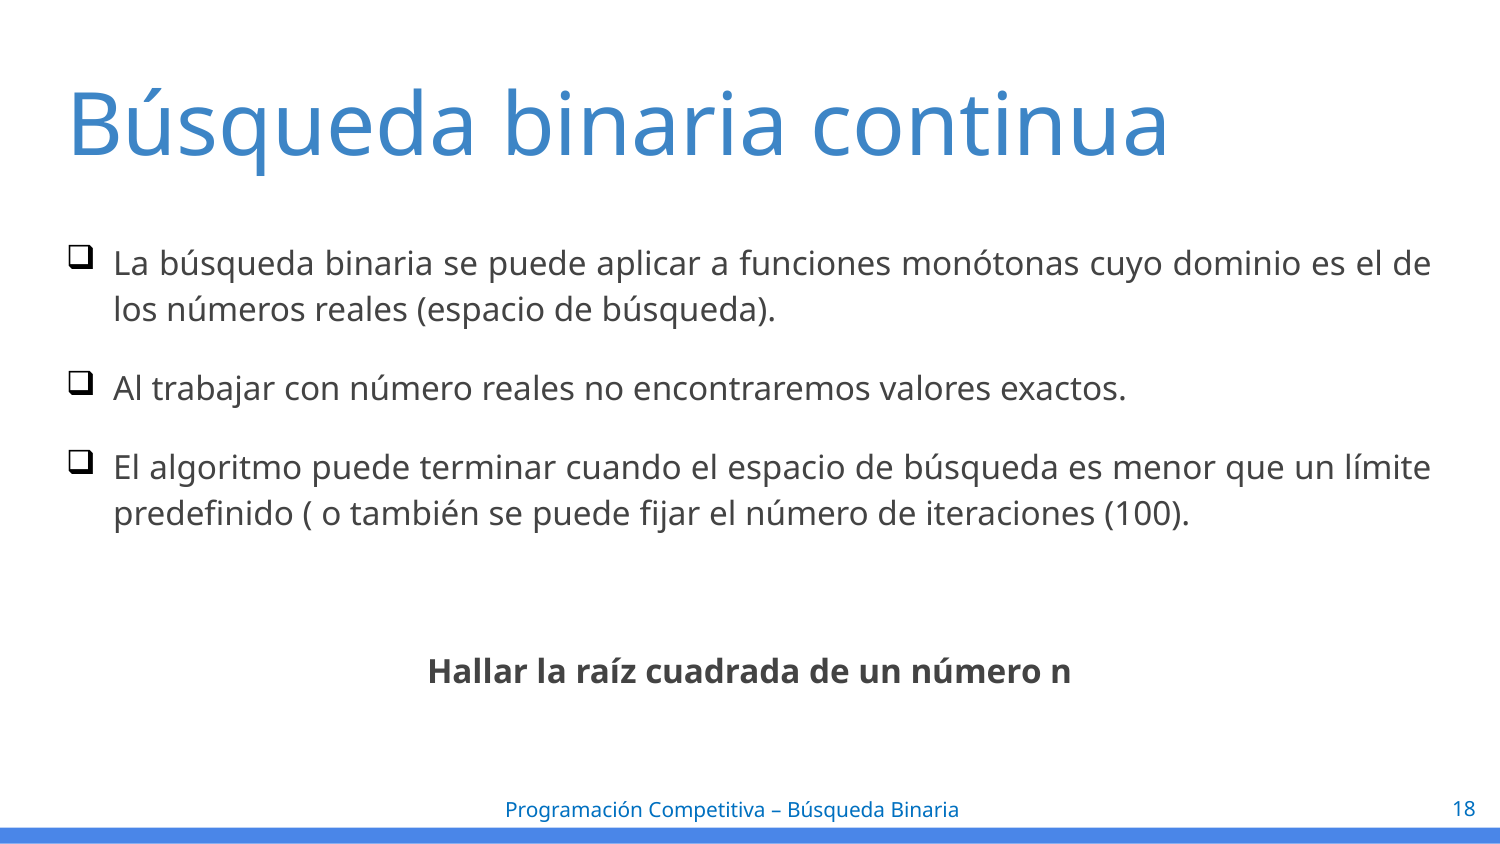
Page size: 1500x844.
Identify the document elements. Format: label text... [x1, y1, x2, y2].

title Búsqueda binaria continua [51, 51, 1449, 189]
